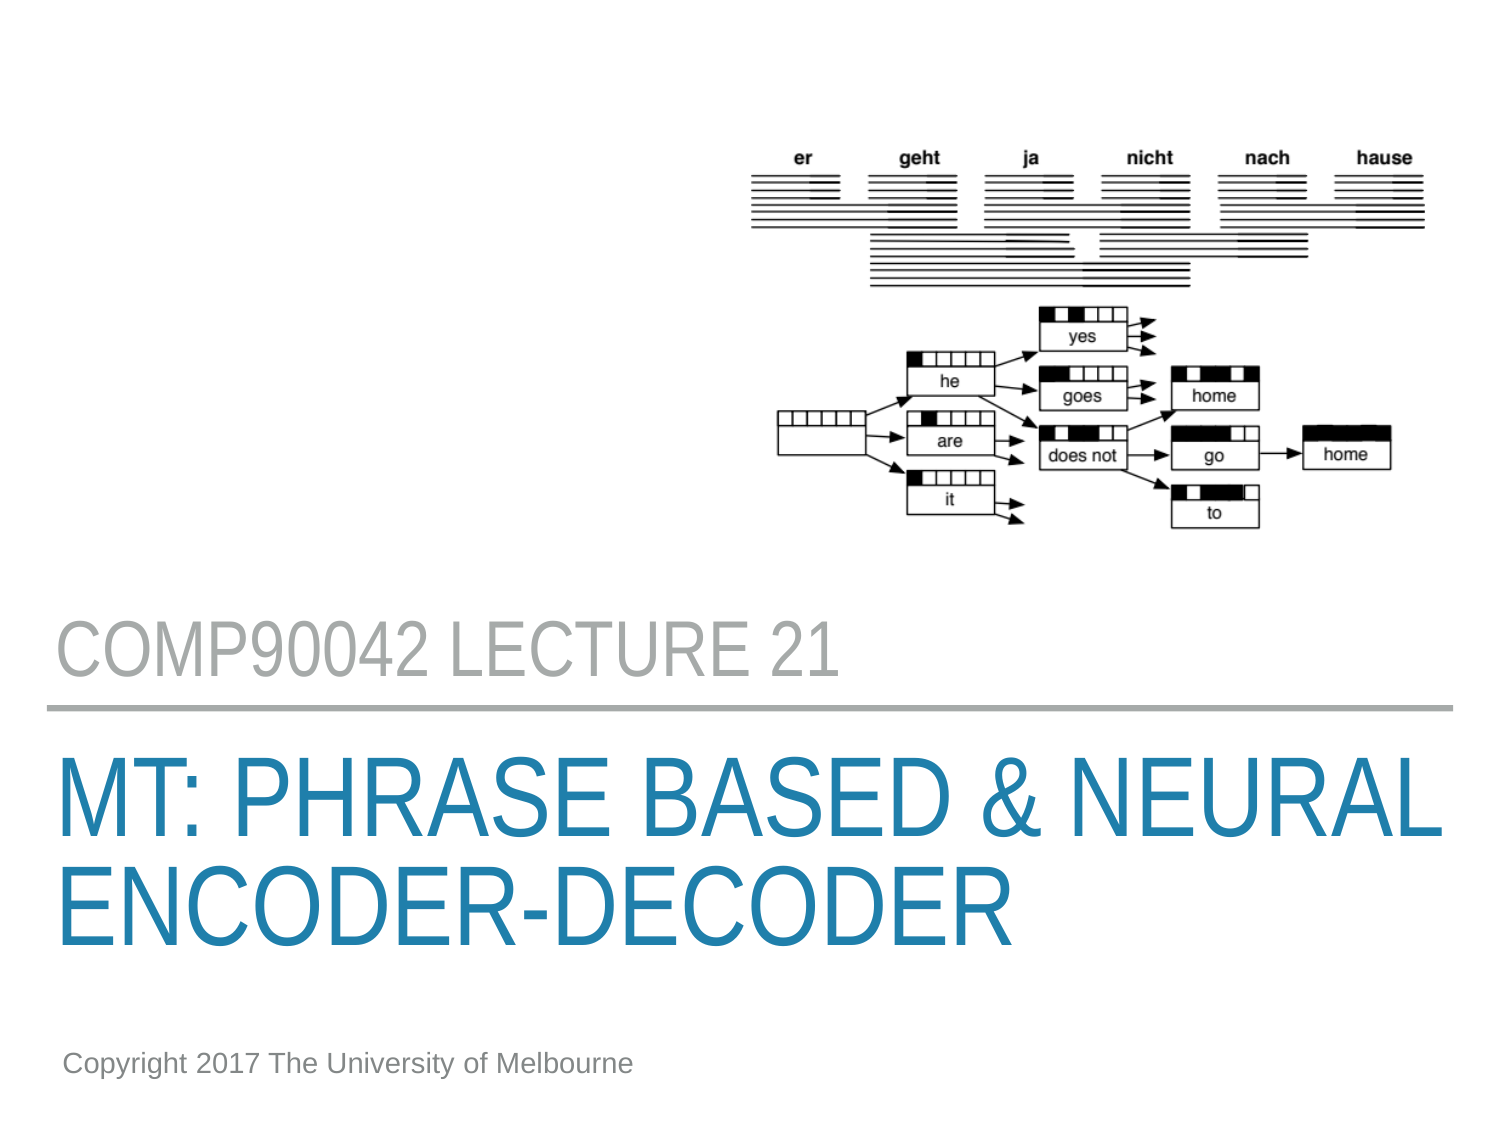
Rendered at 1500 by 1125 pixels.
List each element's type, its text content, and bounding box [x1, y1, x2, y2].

picture [733, 129, 1440, 546]
list comp90042 Lecture 21 [46, 491, 1454, 701]
title MT: phrase based & Neural Encoder-decoder [46, 740, 1454, 1054]
